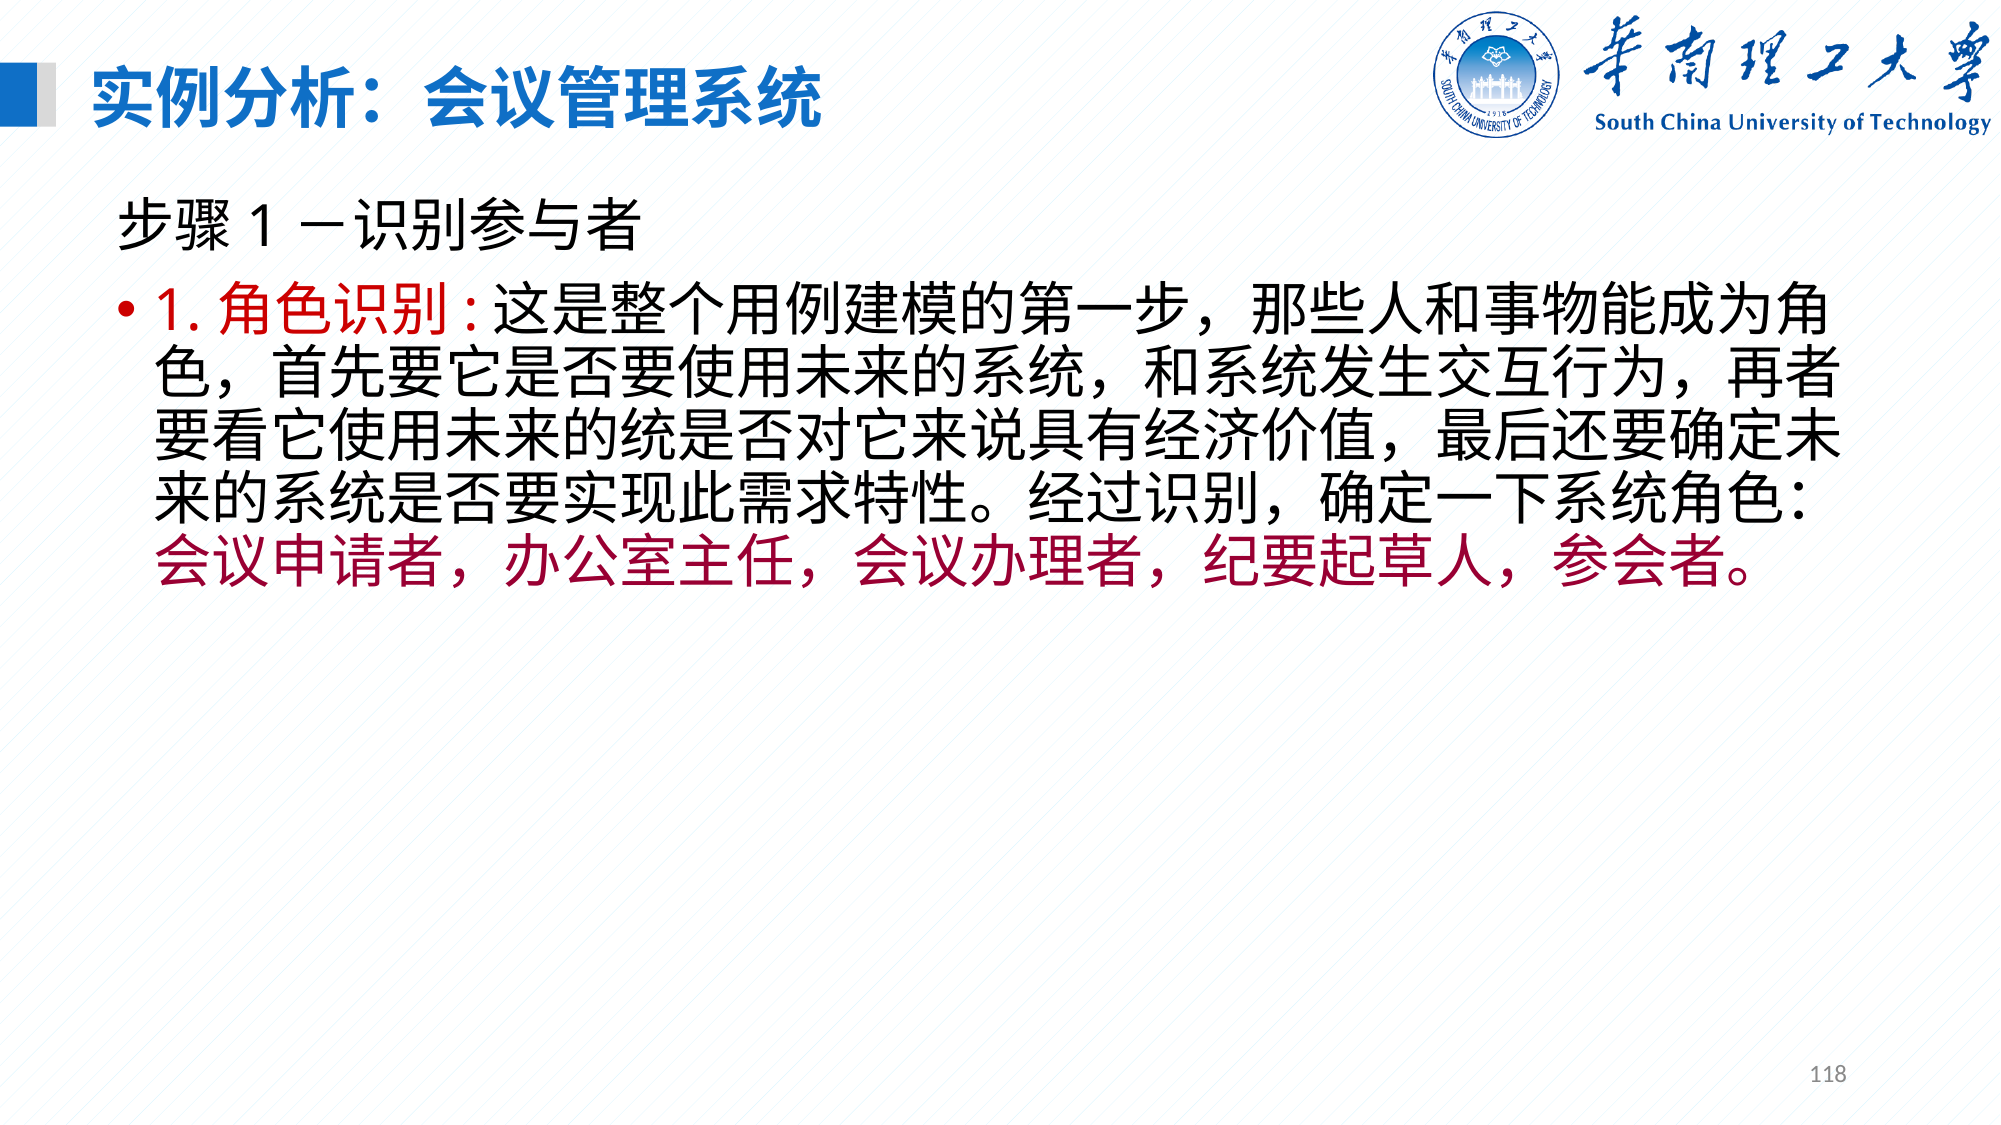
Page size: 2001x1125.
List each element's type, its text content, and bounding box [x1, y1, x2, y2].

slide_number 118 [1412, 1042, 1863, 1103]
text_box 实例分析：会议管理系统 [74, 48, 1539, 143]
picture [1433, 11, 1991, 138]
list 步骤1－识别参与者 1.角色识别:这是整个用例建模的第一步，那些人和事物能成为角色，首先要它是否要使用未来的系统，和系统发生交互行为，再者要看它使用未来的统是否对它来说具有经济价值，最后还要确定未来的系统是否要实现此需求特性。经过识别，确定一下系统角色：会议申请者，办公室主任，会议办理者，纪要起草人，参会者。 [100, 188, 1906, 904]
